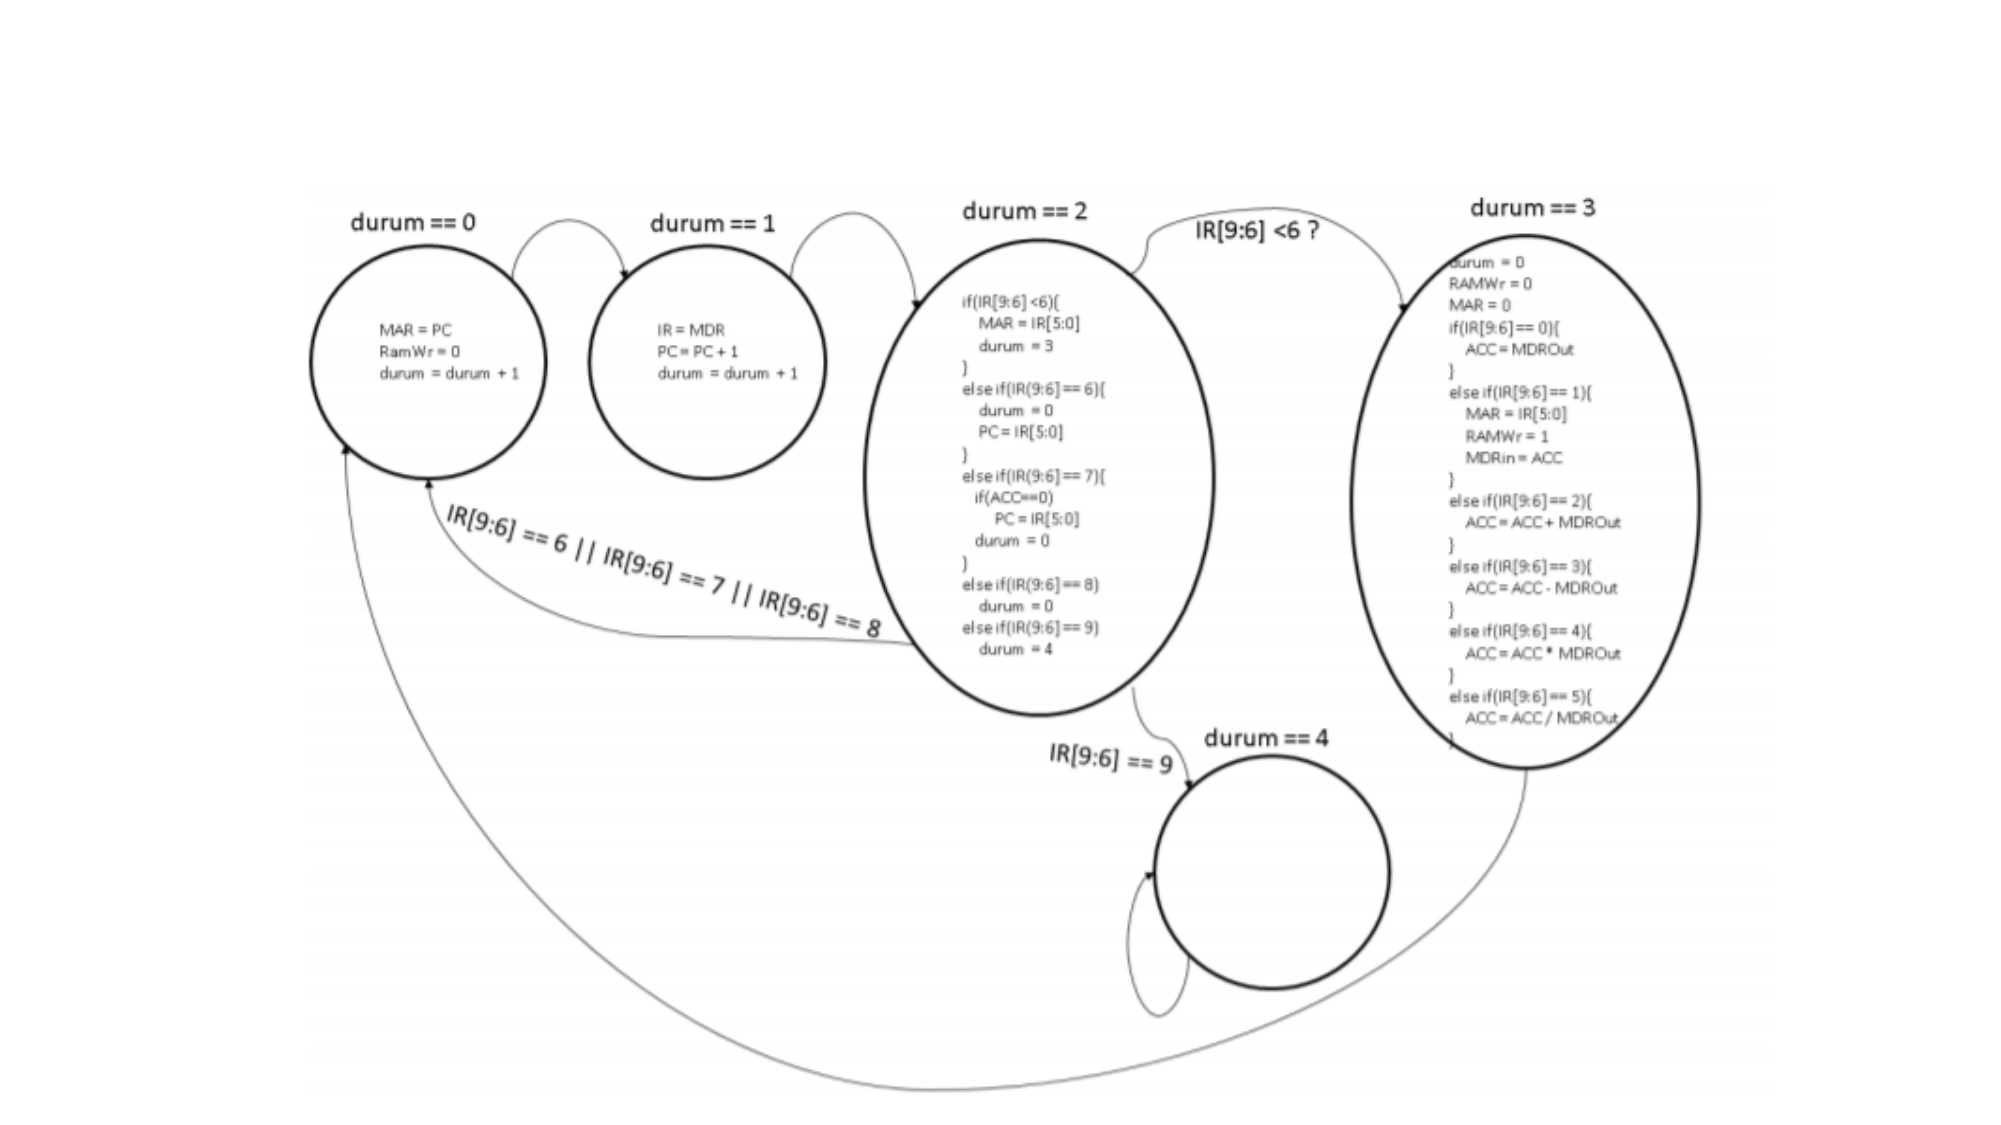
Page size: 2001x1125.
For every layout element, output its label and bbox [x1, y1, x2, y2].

picture [240, 0, 1772, 1125]
